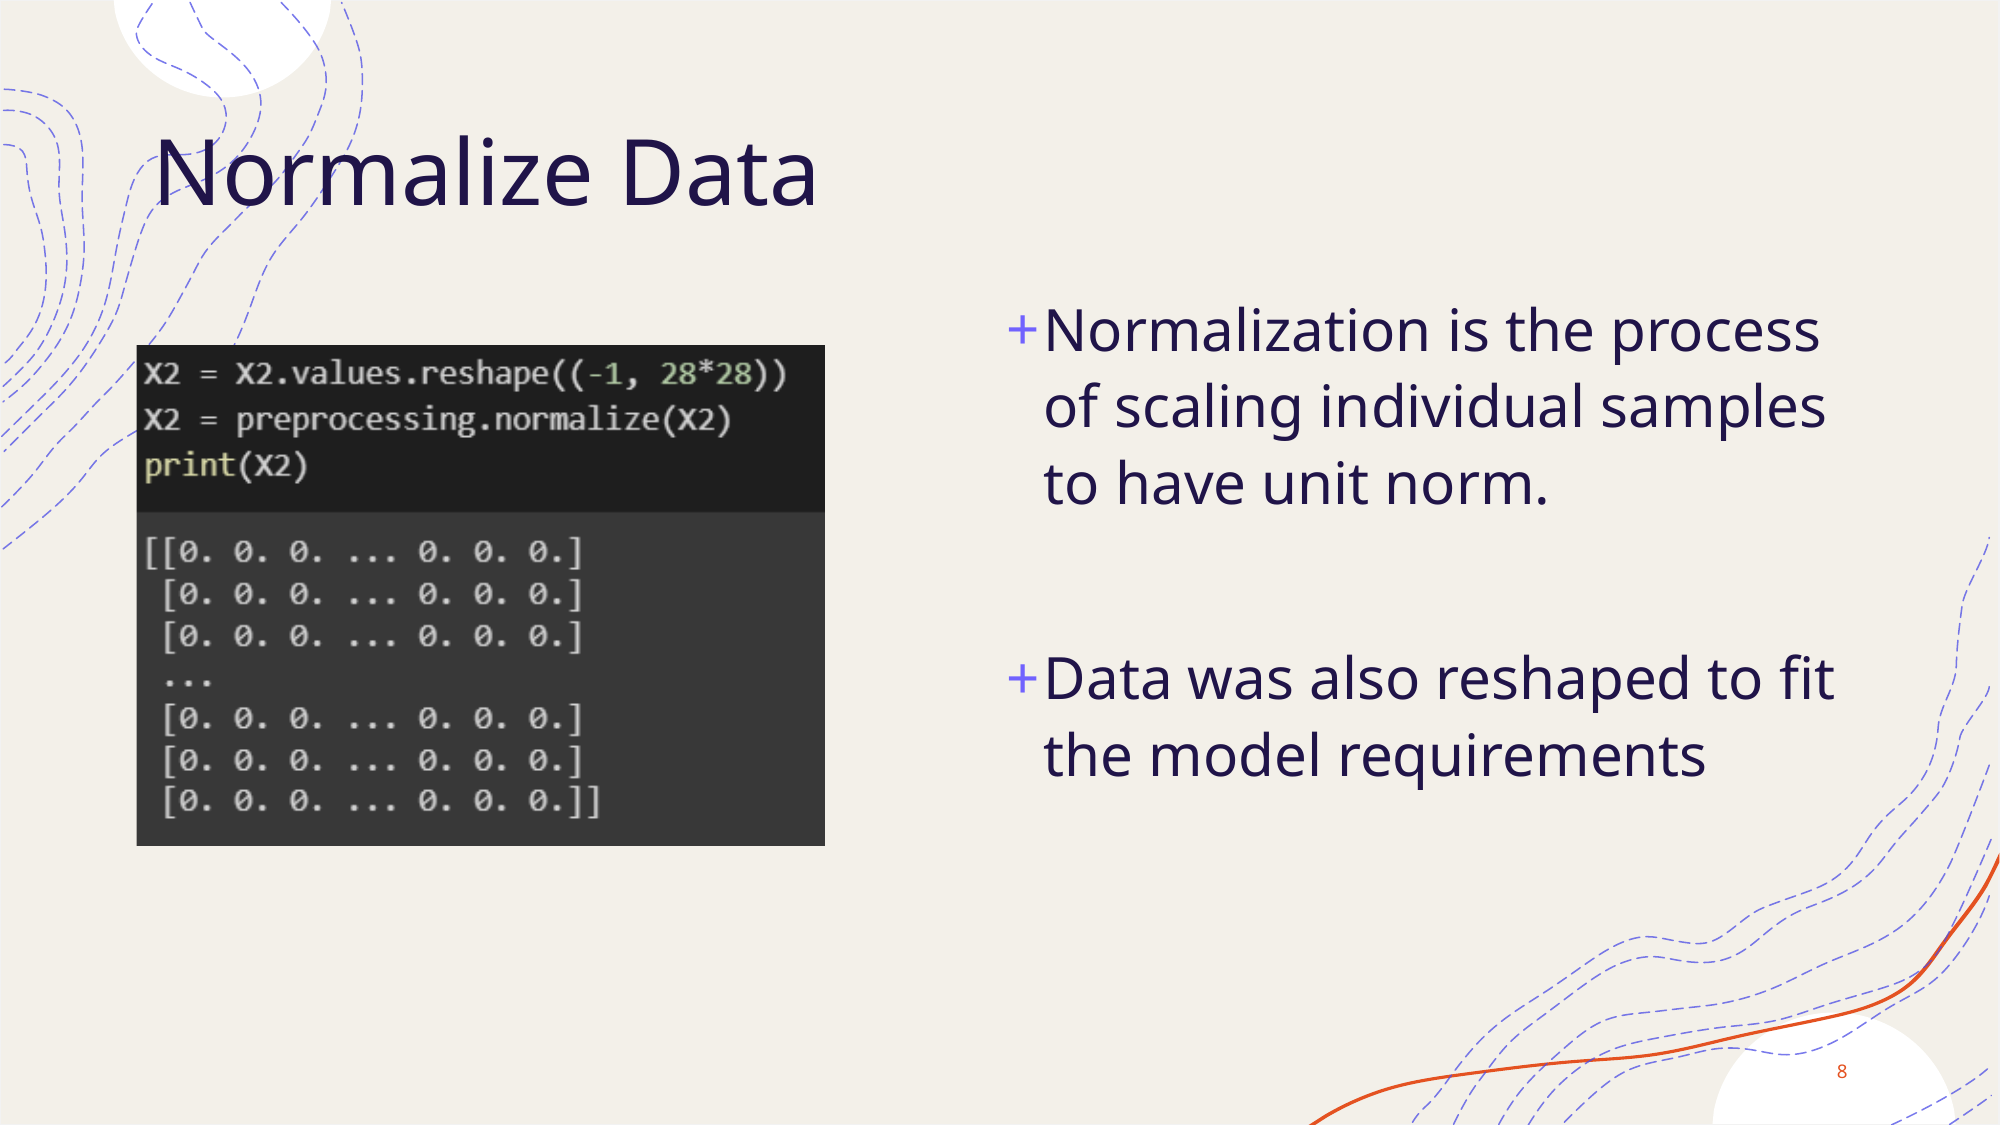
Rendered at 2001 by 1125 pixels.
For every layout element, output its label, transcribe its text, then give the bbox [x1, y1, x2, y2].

title Normalize Data [137, 59, 1863, 278]
text_box Normalization is the process of scaling individual samples to have unit norm. Data was also reshaped to fit the model requirements [991, 278, 1854, 993]
slide_number 8 [1625, 1042, 1863, 1103]
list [136, 345, 825, 846]
